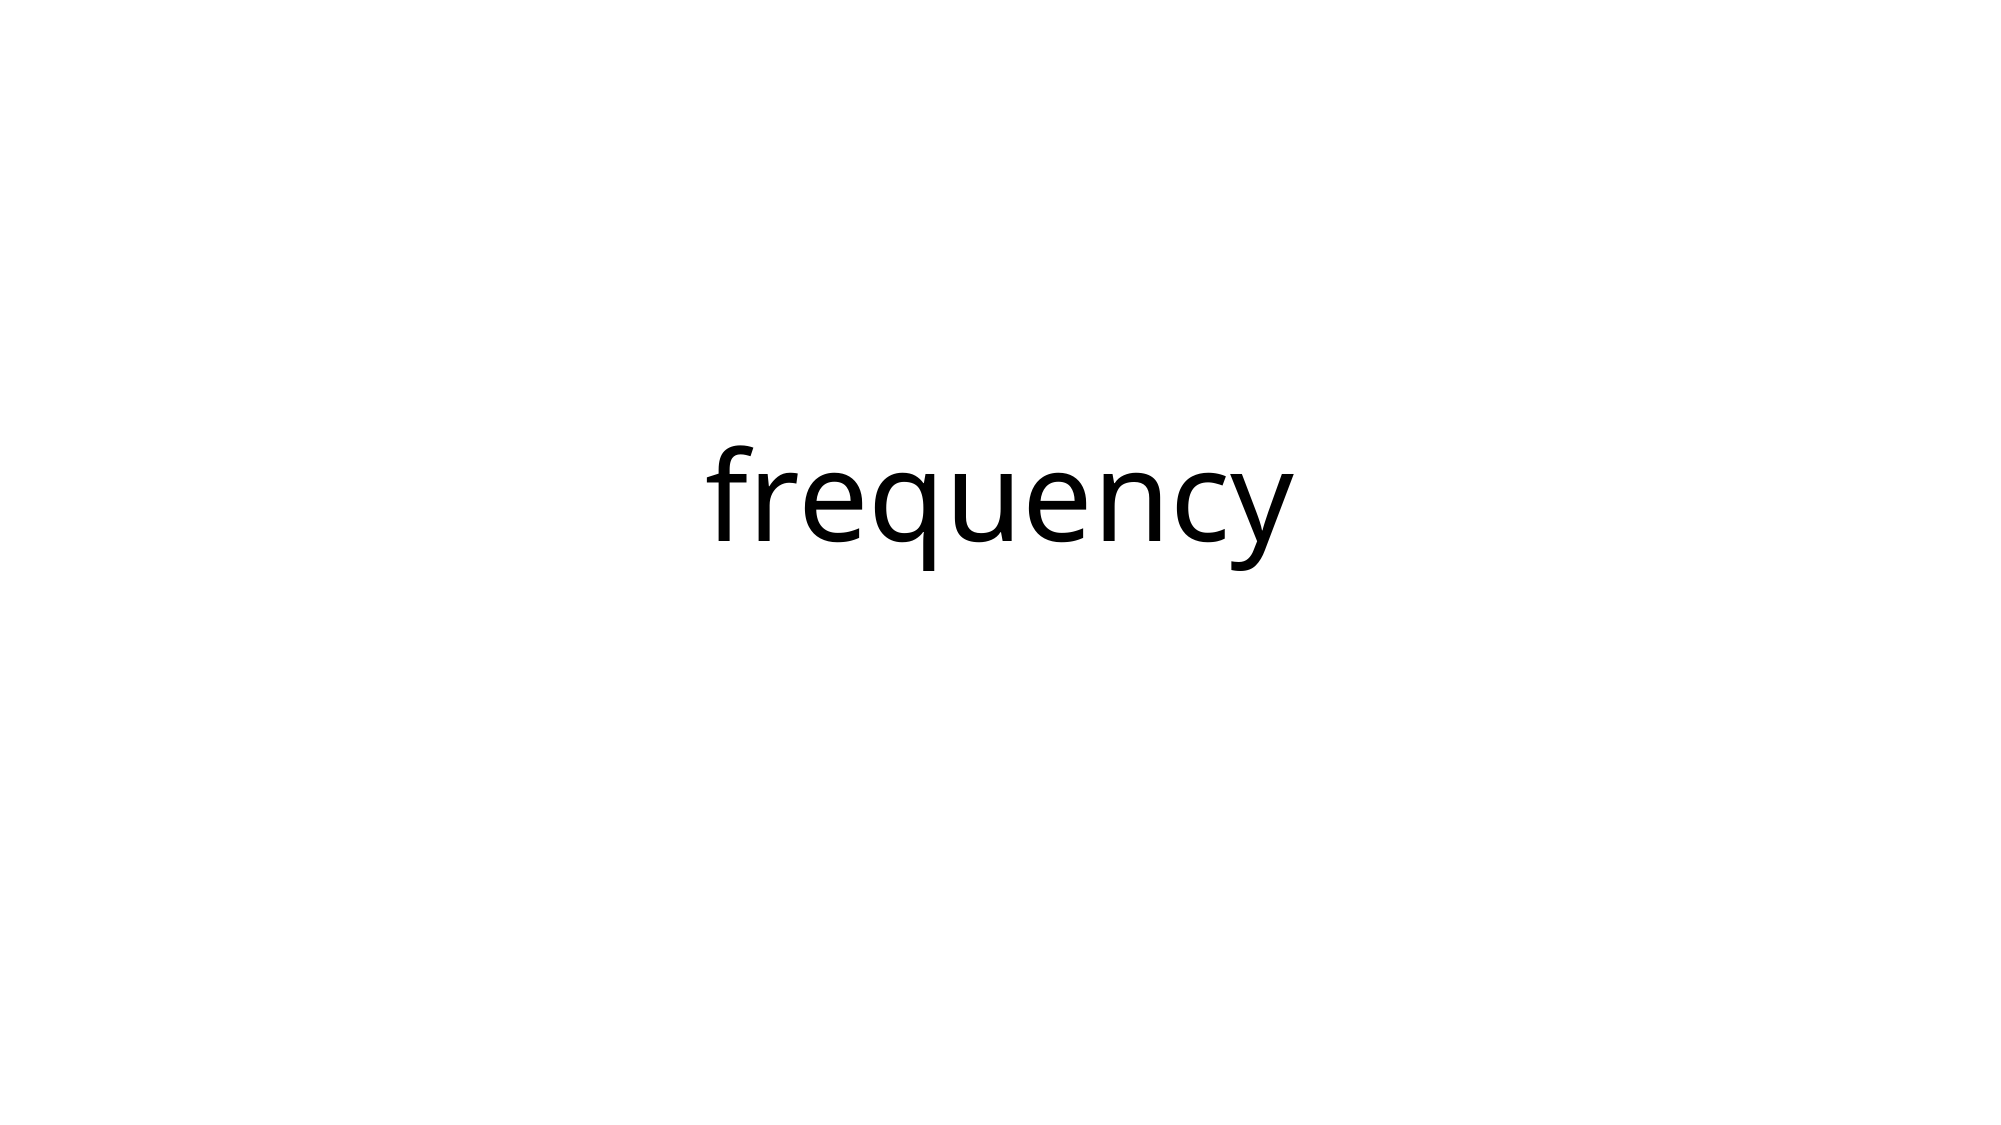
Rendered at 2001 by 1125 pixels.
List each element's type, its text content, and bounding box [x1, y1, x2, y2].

title frequency [0, 184, 2000, 576]
